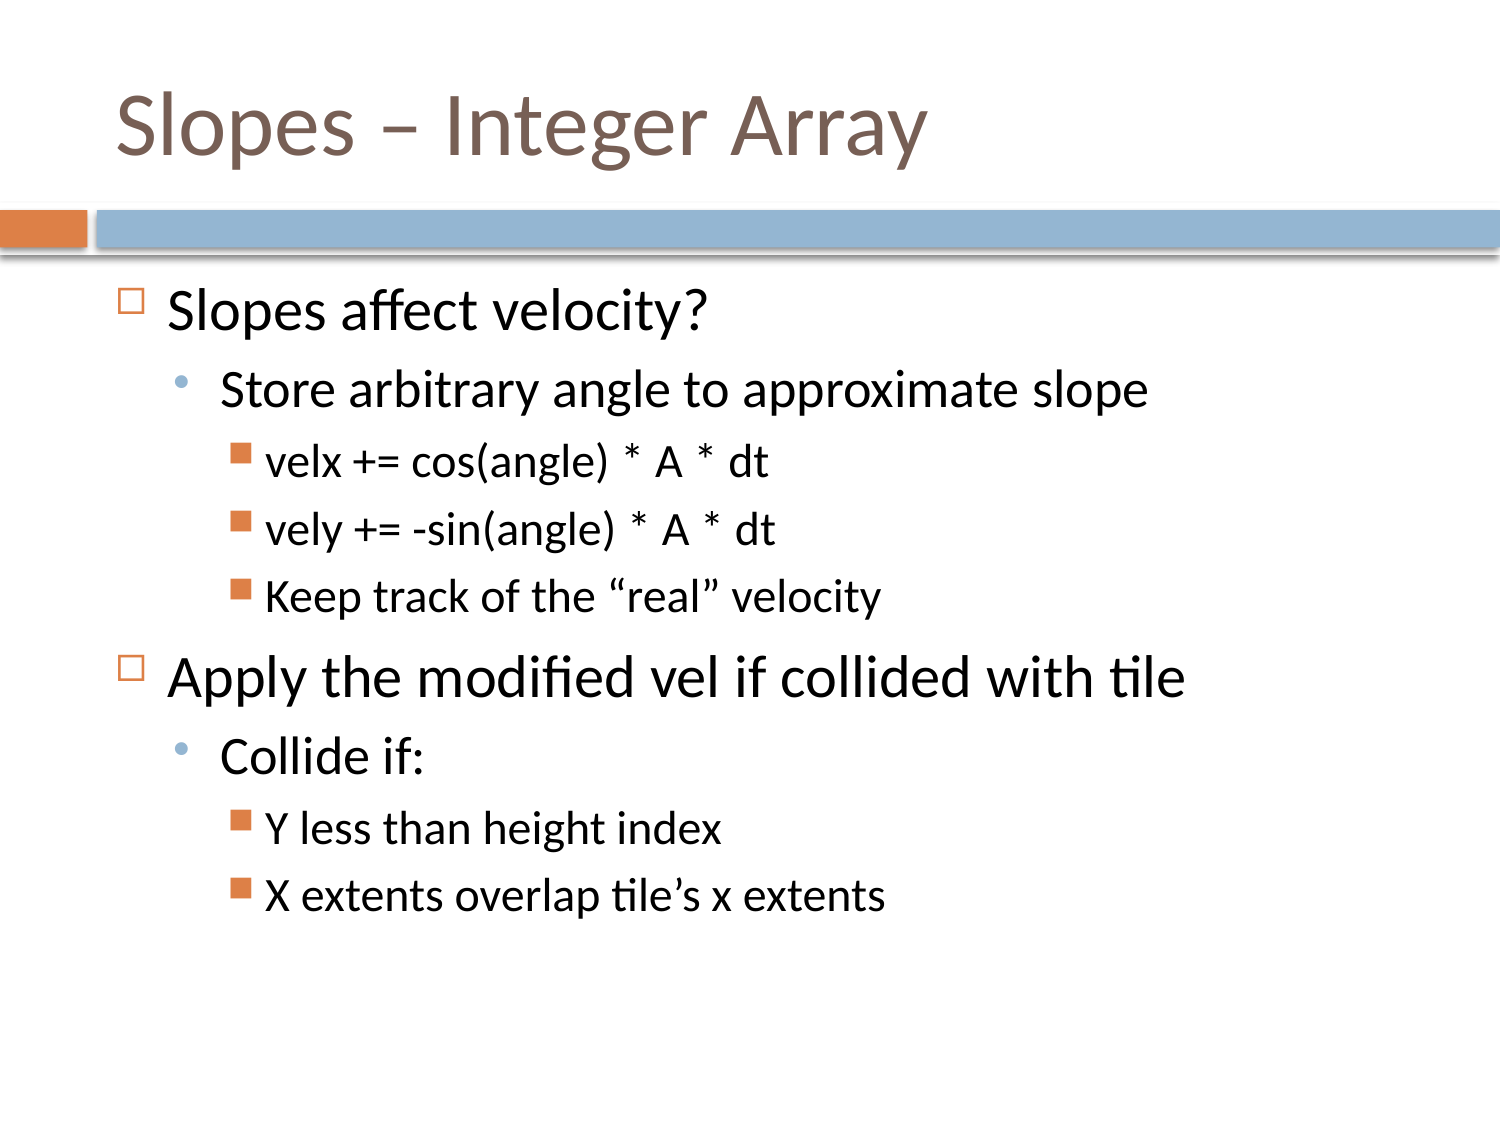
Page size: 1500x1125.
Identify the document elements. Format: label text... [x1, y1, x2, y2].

title Slopes – Integer Array [100, 37, 1438, 200]
list Slopes affect velocity? Store arbitrary angle to approximate slope velx += cos(angle) * A * dt vely += -sin(angle) * A * dt Keep track of the “real” velocity Apply the modified vel if collided with tile Collide if: Y less than height index X extents overlap tile’s x extents [100, 262, 1438, 1000]
